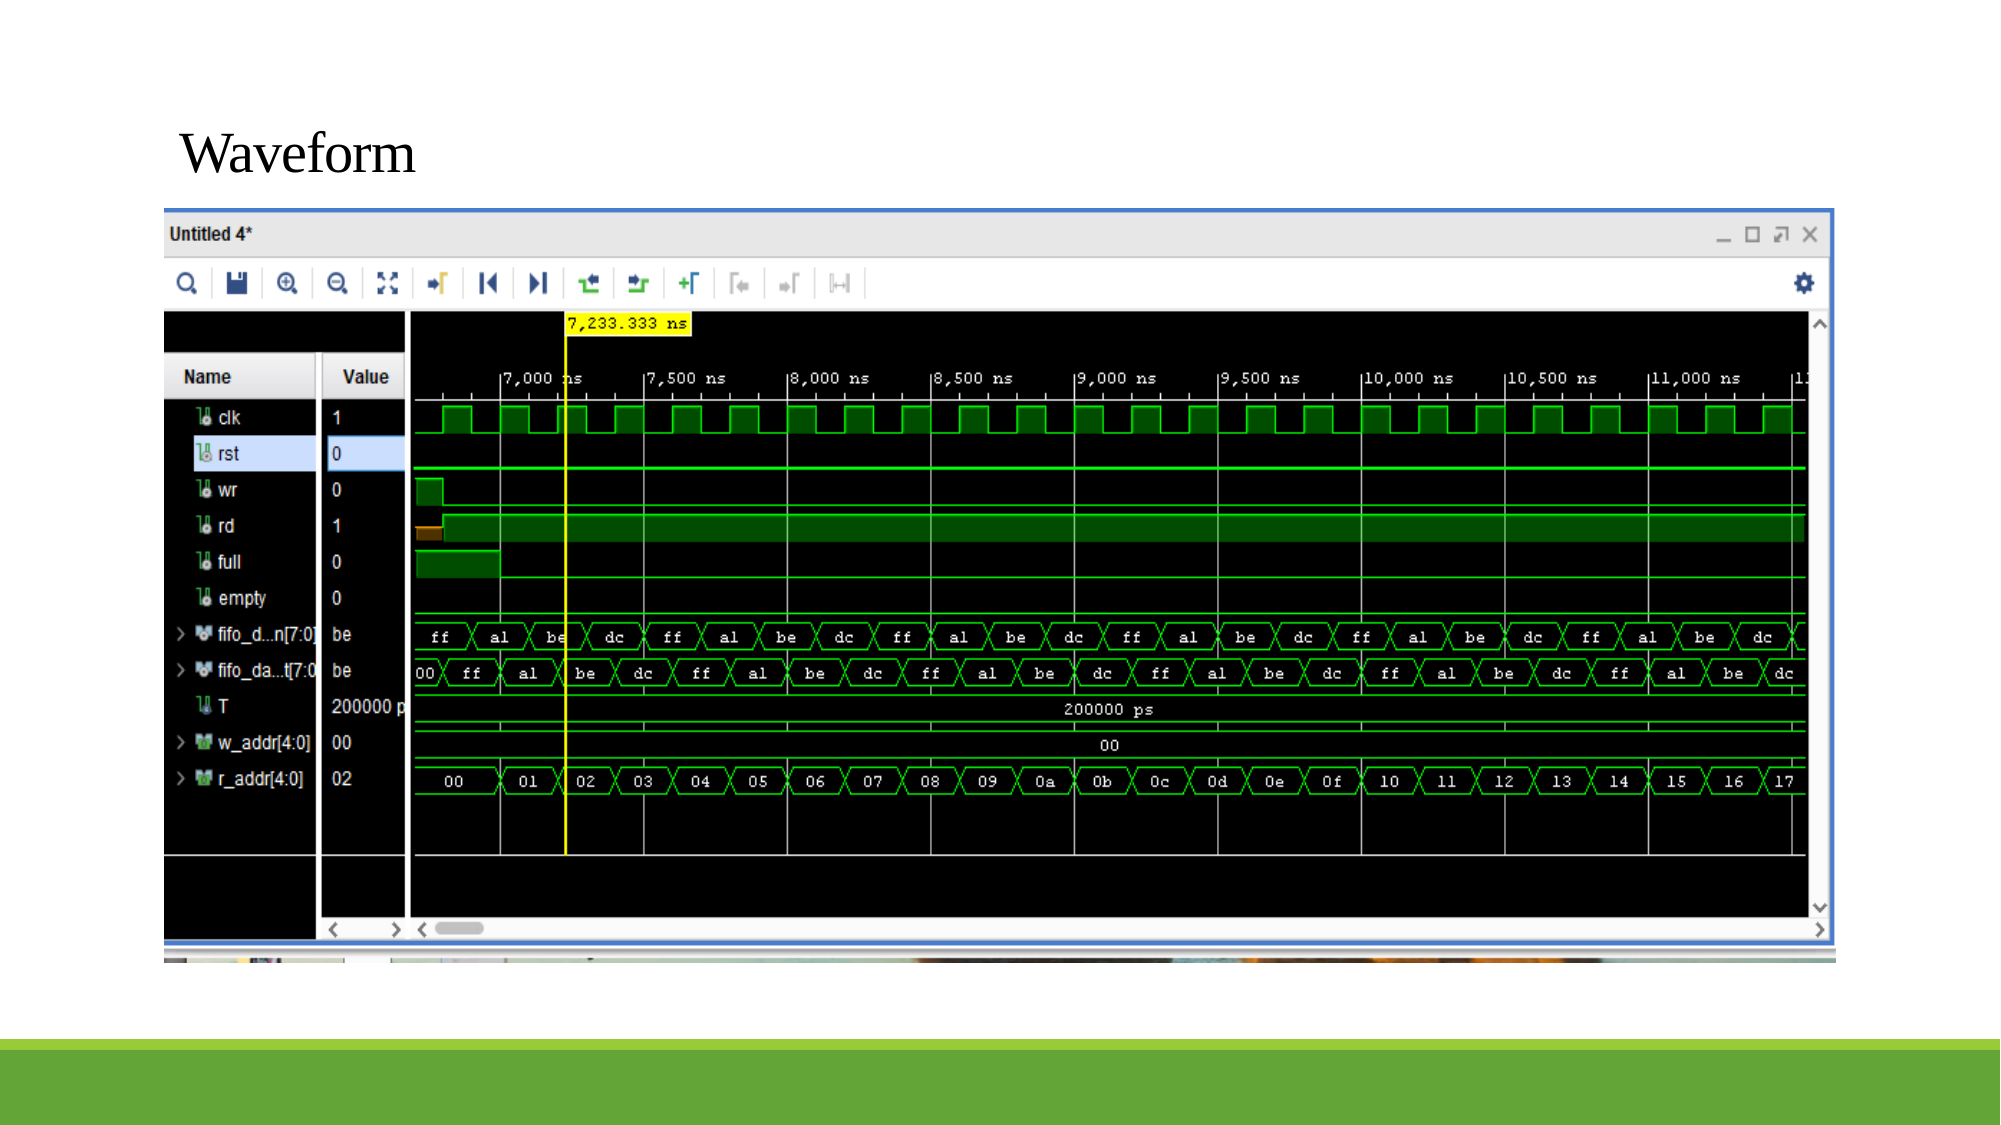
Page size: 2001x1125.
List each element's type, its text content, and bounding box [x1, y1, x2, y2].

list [164, 207, 1836, 964]
title Waveform [164, 69, 1815, 193]
